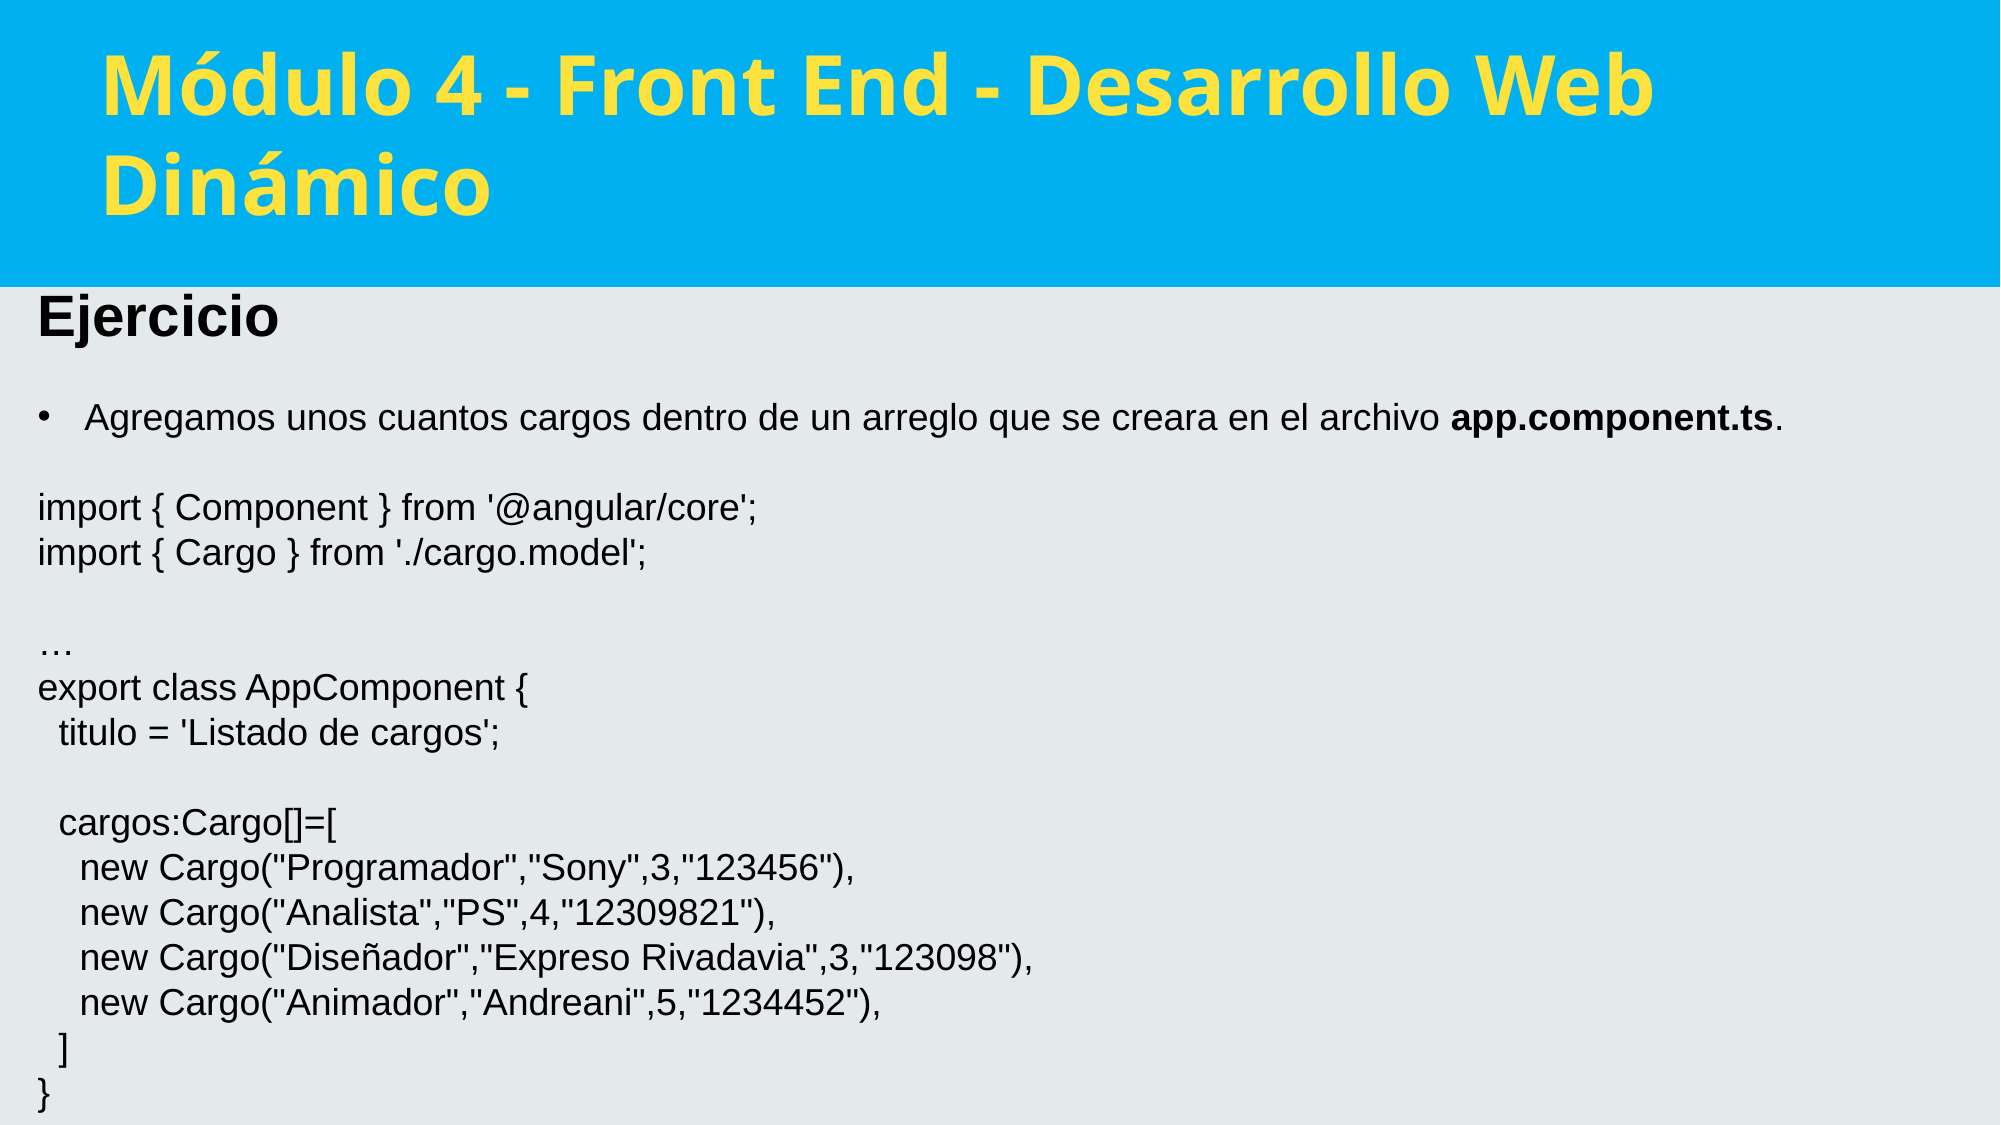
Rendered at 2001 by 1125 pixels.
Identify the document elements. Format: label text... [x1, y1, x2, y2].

text_box Módulo 4 - Front End - Desarrollo Web Dinámico [92, 24, 1901, 222]
text_box [0, 0, 2000, 287]
text_box Ejercicio Agregamos unos cuantos cargos dentro de un arreglo que se creara en el archivo app.component.ts. import { Component } from '@angular/core'; import { Cargo } from './cargo.model'; … export class AppComponent { titulo = 'Listado de cargos'; cargos:Cargo[]=[ new Cargo("Programador","Sony",3,"123456"), new Cargo("Analista","PS",4,"12309821"), new Cargo("Diseñador","Expreso Rivadavia",3,"123098"), new Cargo("Animador","Andreani",5,"1234452"), ] } [17, 286, 1844, 1104]
